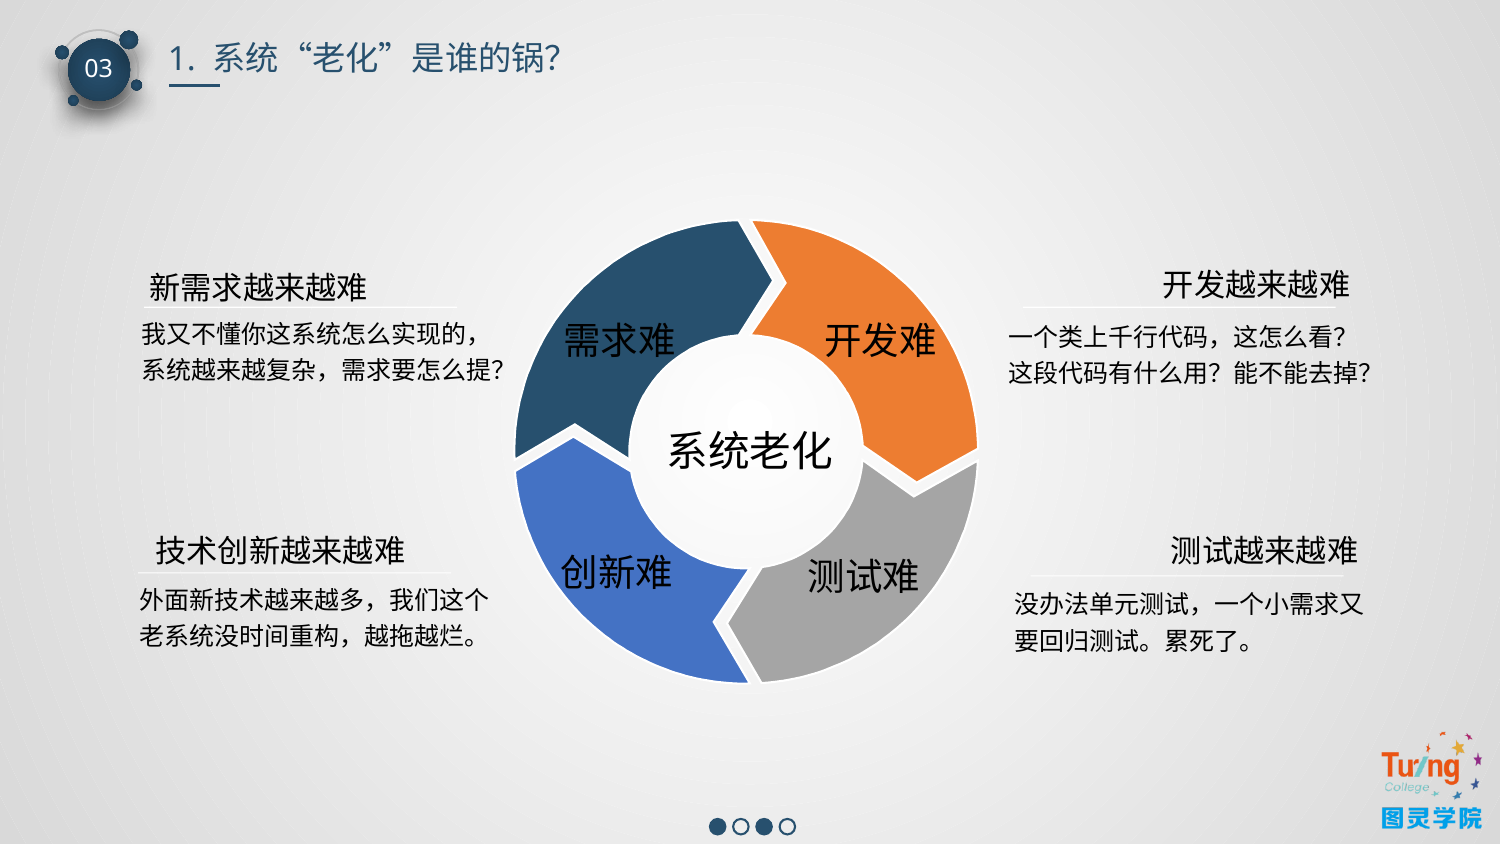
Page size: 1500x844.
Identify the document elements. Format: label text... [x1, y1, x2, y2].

picture [1359, 716, 1500, 844]
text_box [514, 219, 979, 684]
text_box 我又不懂你这系统怎么实现的， 系统越来越复杂，需求要怎么提？ [130, 307, 509, 391]
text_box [1030, 525, 1370, 577]
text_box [1022, 259, 1362, 309]
text_box 没办法单元测试，一个小需求又 要回归测试。累死了。 [1003, 577, 1377, 661]
text_box 一个类上千行代码，这怎么看？ 这段代码有什么用？能不能去掉？ [997, 310, 1392, 394]
text_box 外面新技术越来越多，我们这个 老系统没时间重构，越拖越烂。 [128, 573, 507, 657]
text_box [55, 30, 143, 110]
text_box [138, 525, 452, 575]
text_box 1. 系统“老化”是谁的锅？ [153, 30, 649, 85]
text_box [138, 262, 458, 312]
